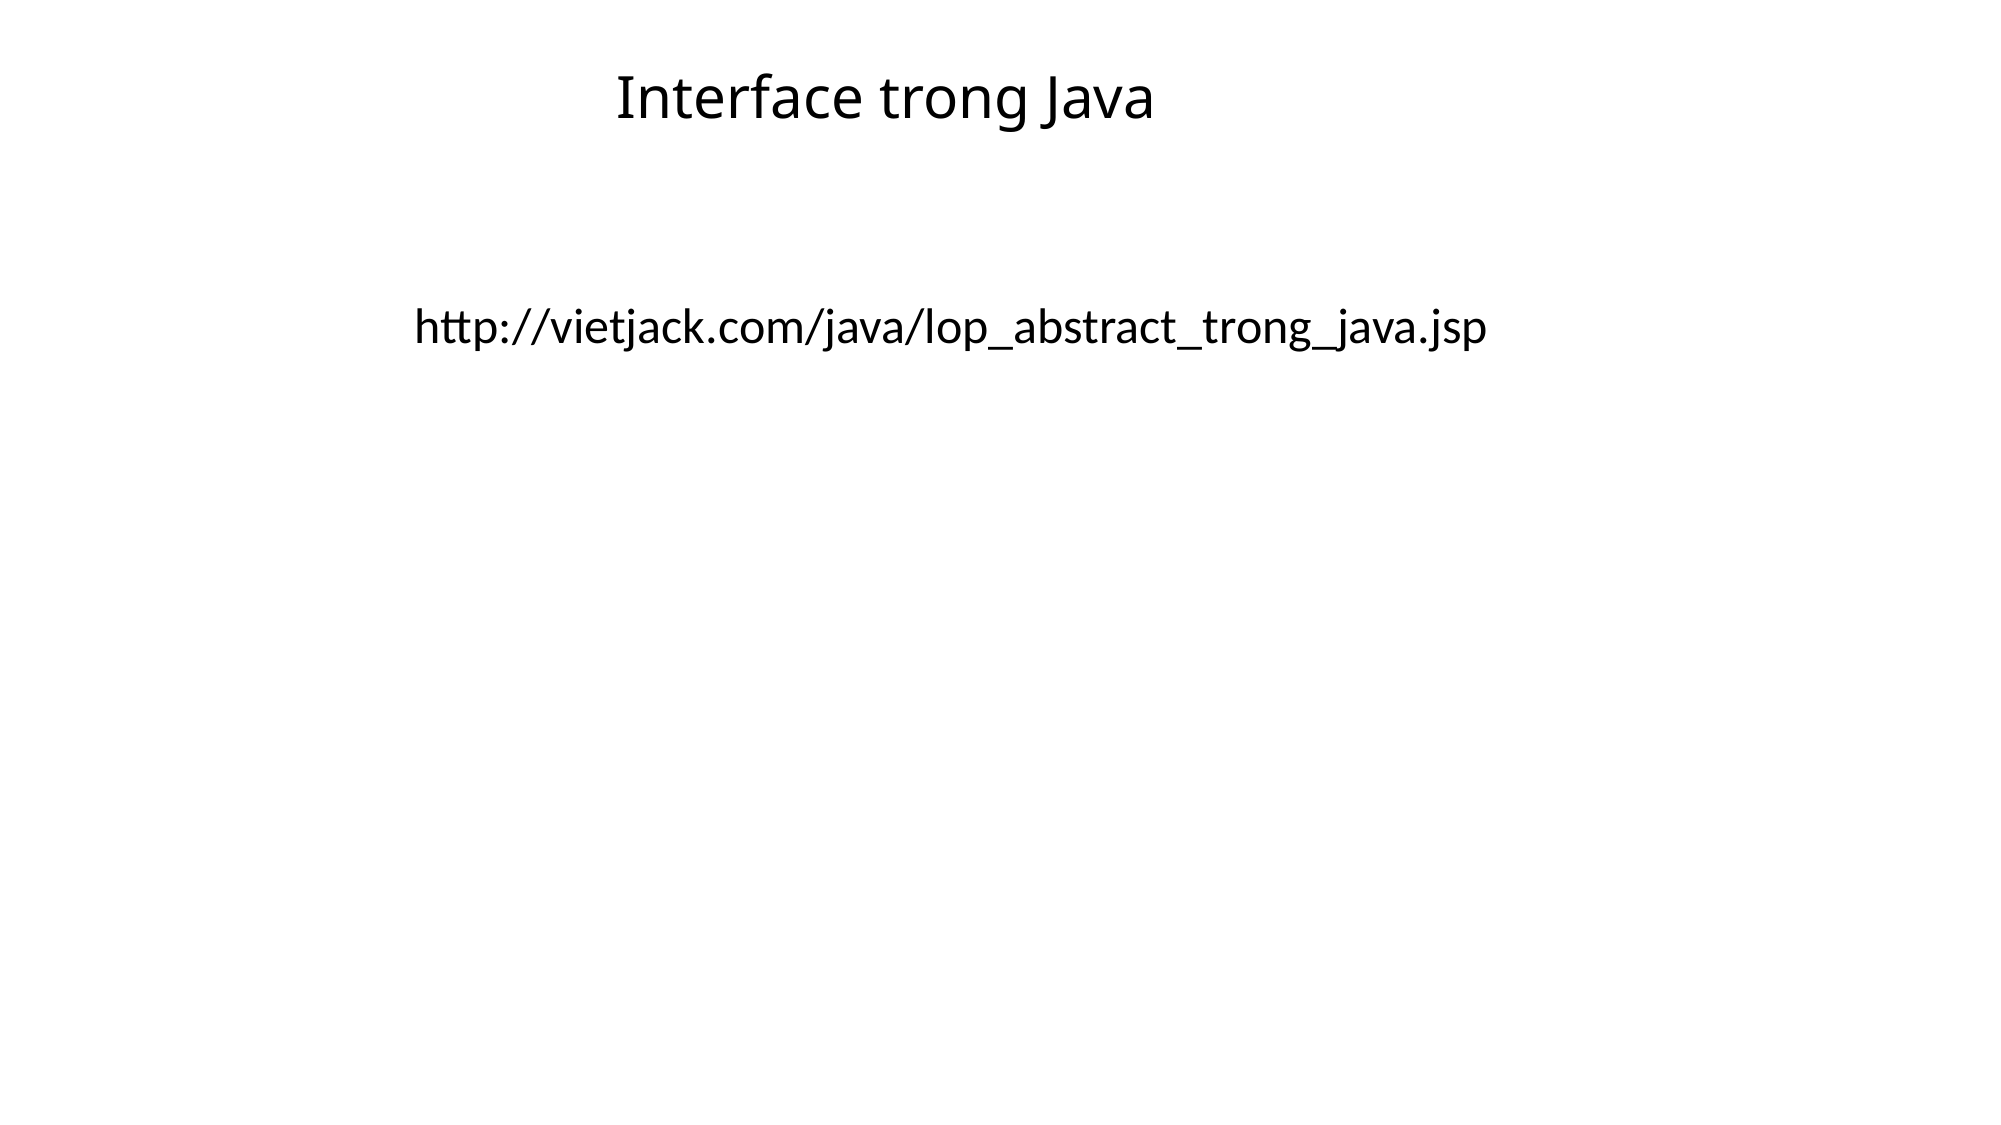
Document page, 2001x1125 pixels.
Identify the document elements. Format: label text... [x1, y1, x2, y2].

subtitle http://vietjack.com/java/lop_abstract_trong_java.jsp [249, 293, 1750, 863]
title Interface trong Java [136, 60, 1637, 151]
